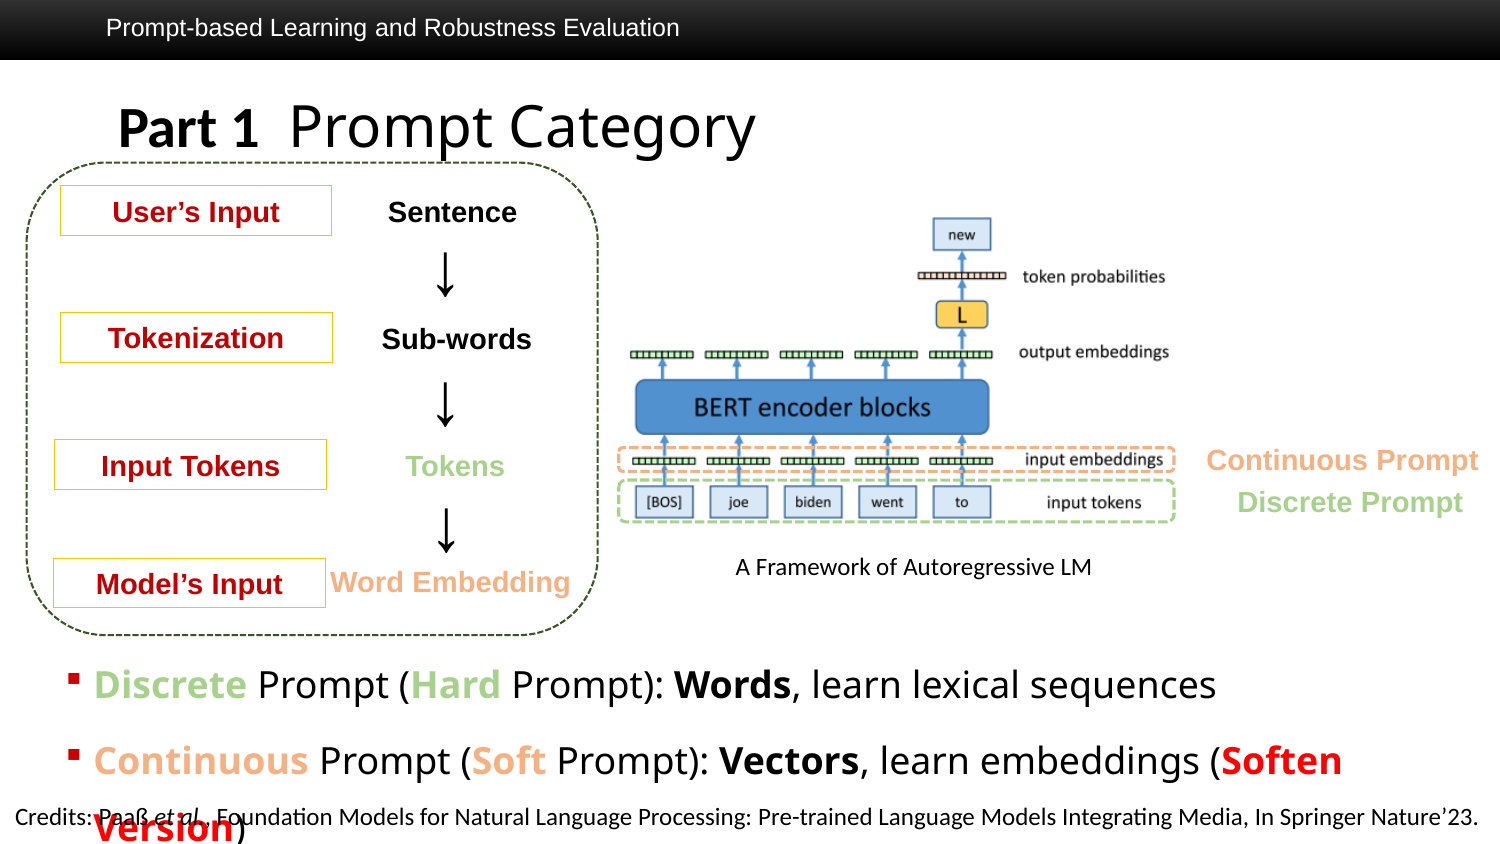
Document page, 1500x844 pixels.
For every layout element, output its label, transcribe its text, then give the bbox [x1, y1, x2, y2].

text_box [25, 161, 599, 637]
text_box Credits: Paaß et al., Foundation Models for Natural Language Processing: Pre-trained Language Models Integrating Media, In Springer Nature’23. [0, 793, 1500, 838]
text_box Continuous Prompt [1191, 434, 1500, 484]
text_box A Framework of Autoregressive LM [713, 550, 1115, 581]
list Discrete Prompt (Hard Prompt): Words, learn lexical sequences Continuous Prompt (Soft Prompt): Vectors, learn embeddings (Soften Version) [0, 631, 1471, 793]
text_box Prompt-based Learning and Robustness Evaluation [91, 4, 929, 55]
text_box Discrete Prompt [1222, 476, 1486, 527]
picture [606, 199, 1187, 545]
text_box Word Embedding [583, 573, 598, 606]
